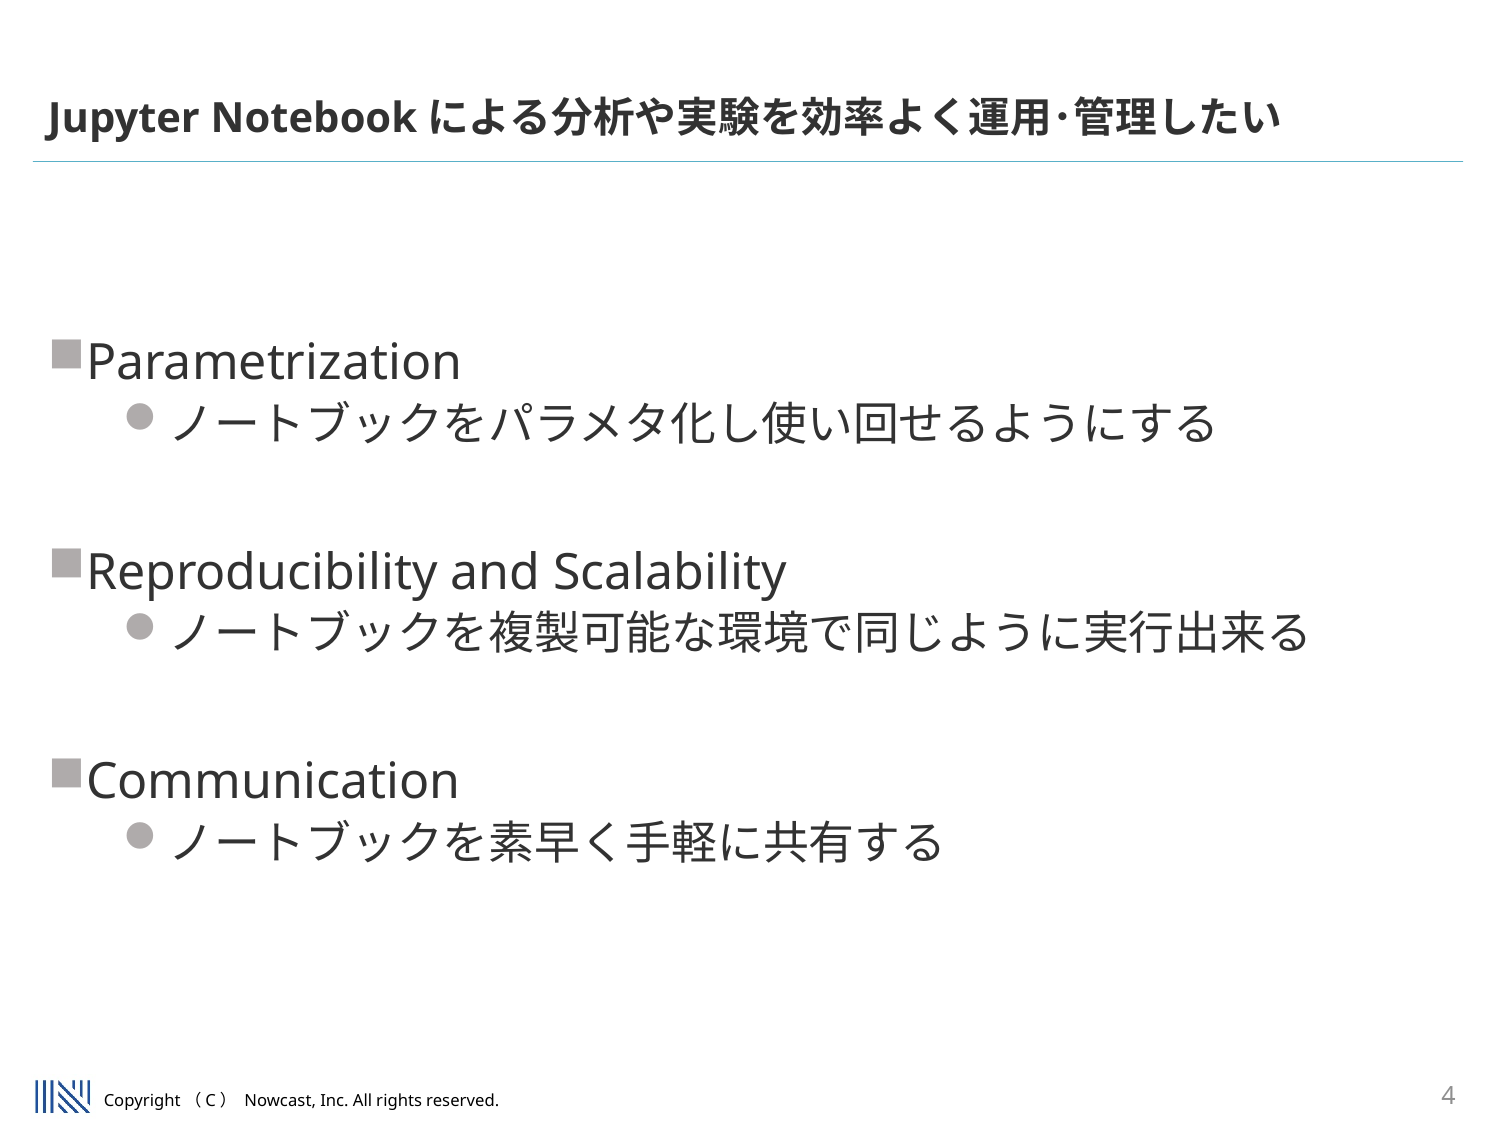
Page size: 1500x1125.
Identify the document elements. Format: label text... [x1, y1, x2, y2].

slide_number 4 [1133, 1067, 1471, 1125]
list Jupyter Notebookによる分析や実験を効率よく運用･管理したい [32, 66, 1464, 150]
list Parametrization ノートブックをパラメタ化し使い回せるようにする Reproducibility and Scalability ノートブックを複製可能な環境で同じように実行出来る Communication ノートブックを素早く手軽に共有する [32, 173, 1464, 1071]
picture [31, 1074, 96, 1119]
